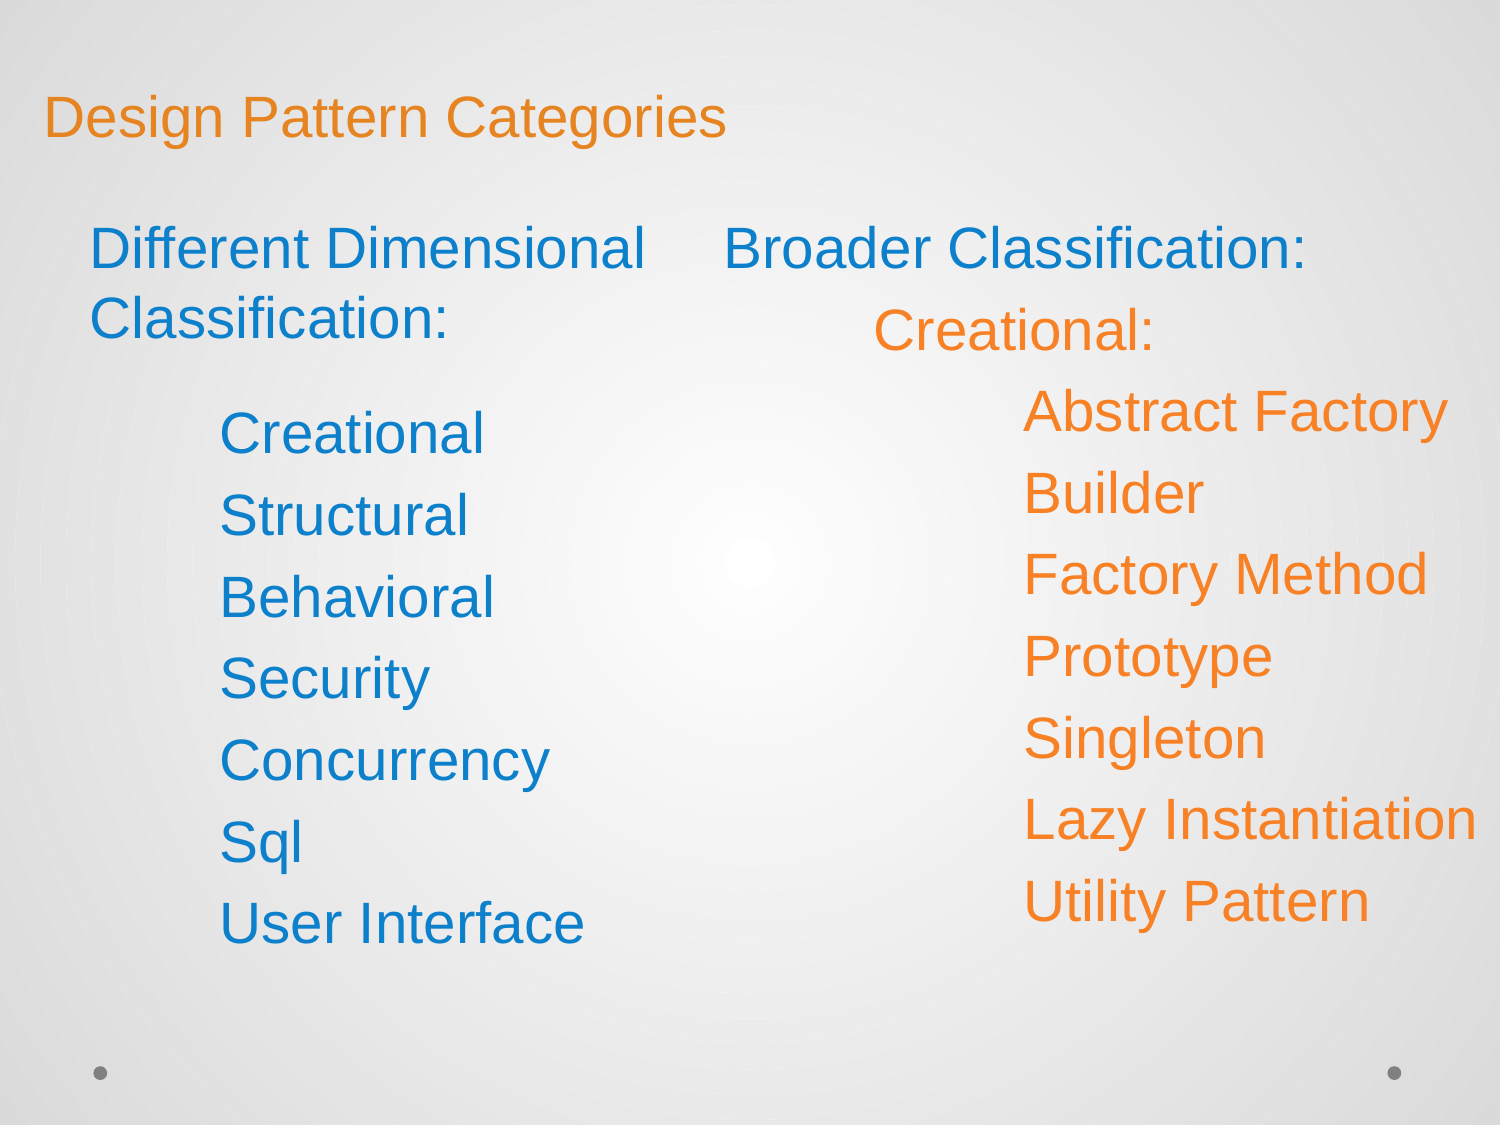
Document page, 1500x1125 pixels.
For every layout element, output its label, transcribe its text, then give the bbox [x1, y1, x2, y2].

text_box Different Dimensional Classification: [74, 202, 1014, 374]
title Design Pattern Categories [28, 63, 1451, 157]
text_box Broader Classification: Creational: Abstract Factory Builder Factory Method Prototype Singleton Lazy Instantiation Utility Pattern [708, 202, 1500, 1070]
list Creational Structural Behavioral Security Concurrency Sql User Interface [54, 387, 708, 989]
